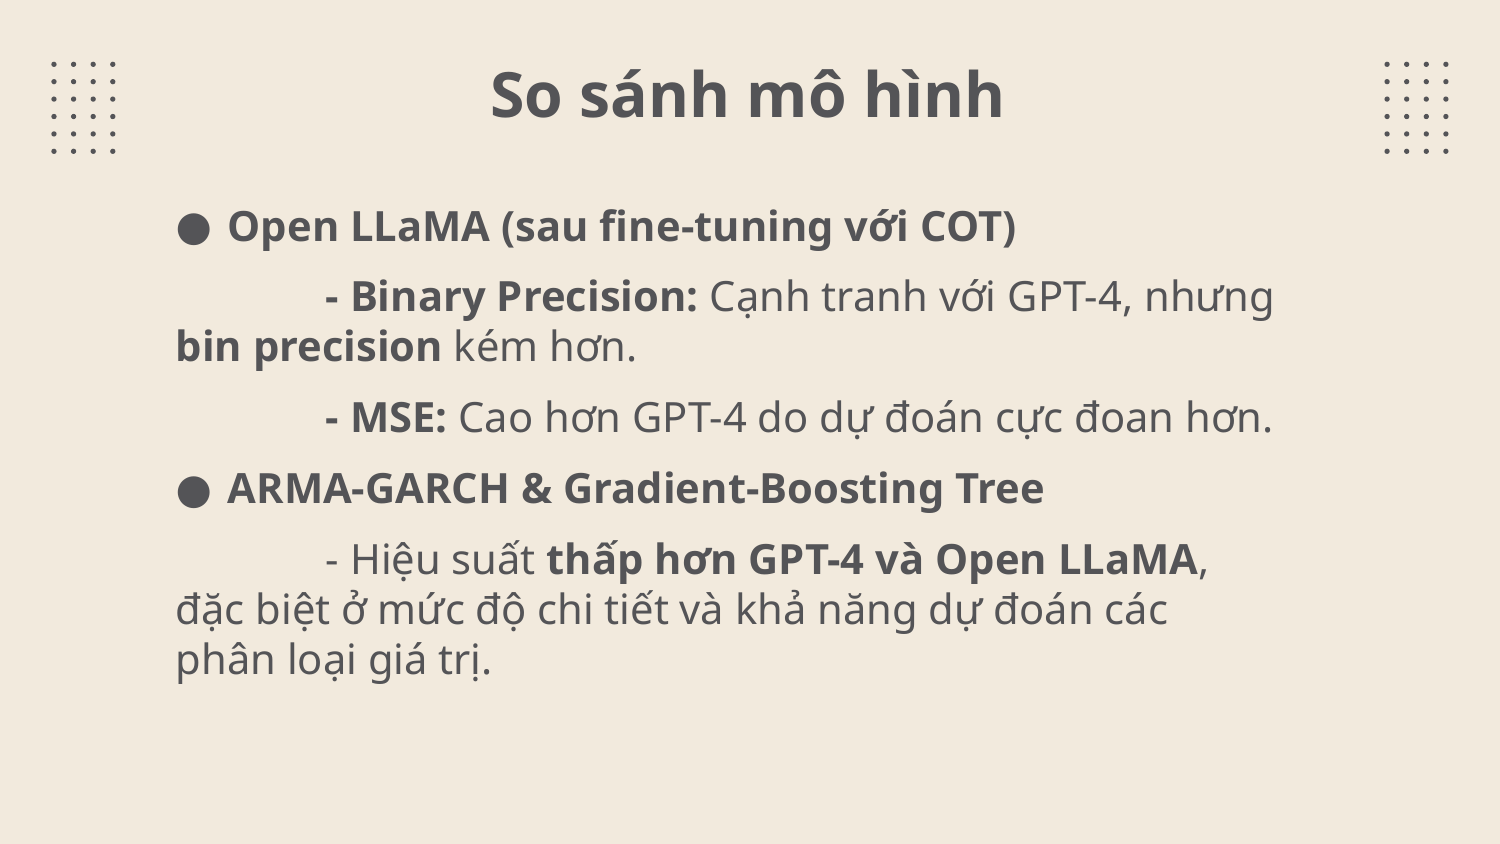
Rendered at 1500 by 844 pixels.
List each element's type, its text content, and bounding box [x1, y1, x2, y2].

title So sánh mô hình [168, 44, 1328, 139]
subtitle Open LLaMA (sau fine-tuning với COT) - Binary Precision: Cạnh tranh với GPT-4, nhưng bin precision kém hơn. - MSE: Cao hơn GPT-4 do dự đoán cực đoan hơn. ARMA-GARCH & Gradient-Boosting Tree - Hiệu suất thấp hơn GPT-4 và Open LLaMA, đặc biệt ở mức độ chi tiết và khả năng dự đoán các phân loại giá trị. [152, 199, 1292, 709]
